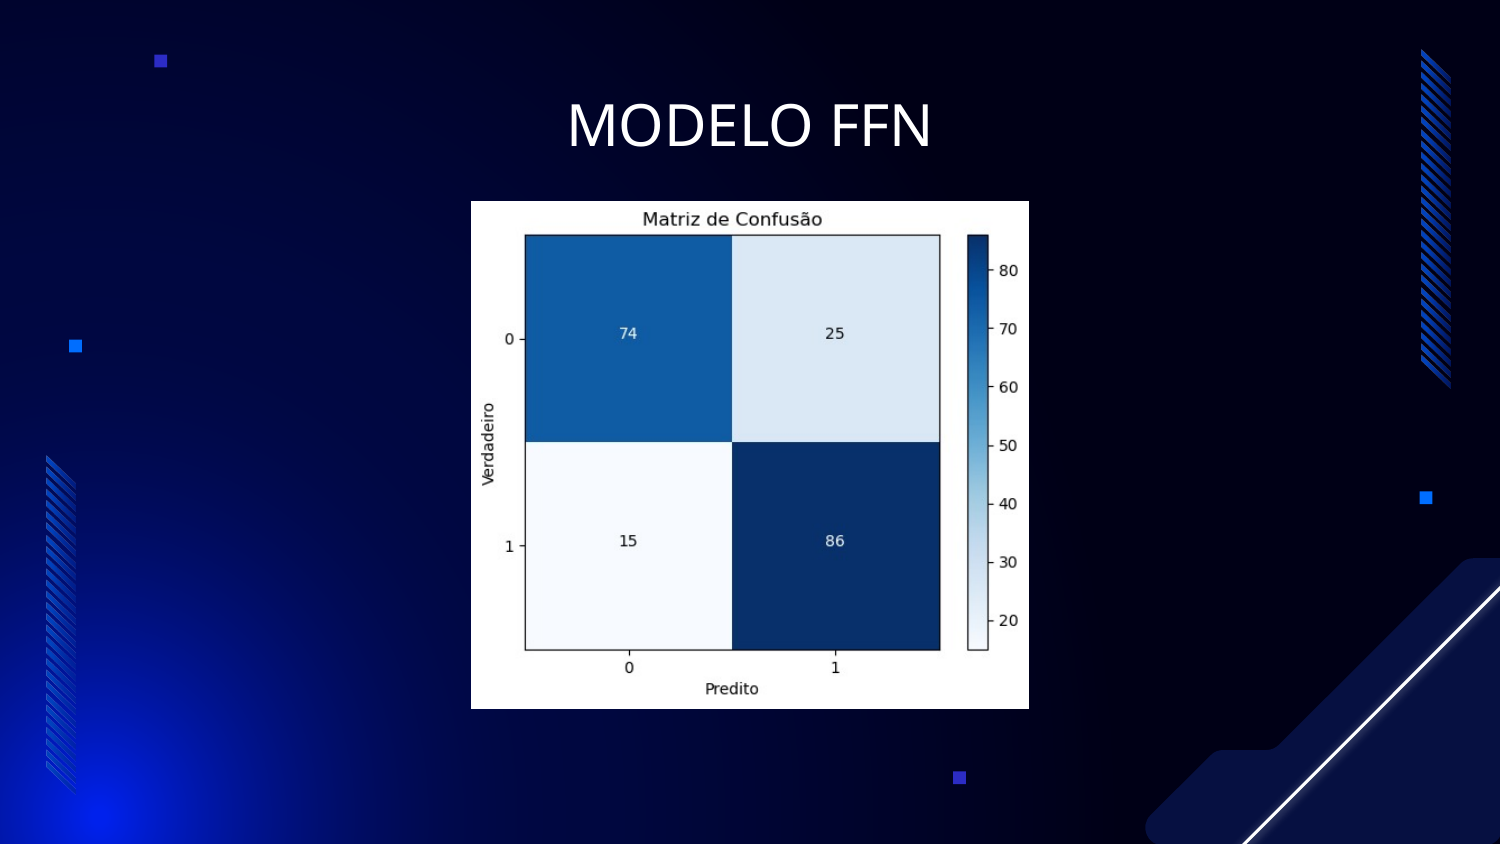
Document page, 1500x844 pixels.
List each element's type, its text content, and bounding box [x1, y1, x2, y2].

picture [0, 0, 1500, 844]
title MODELO FFN [118, 72, 1382, 167]
